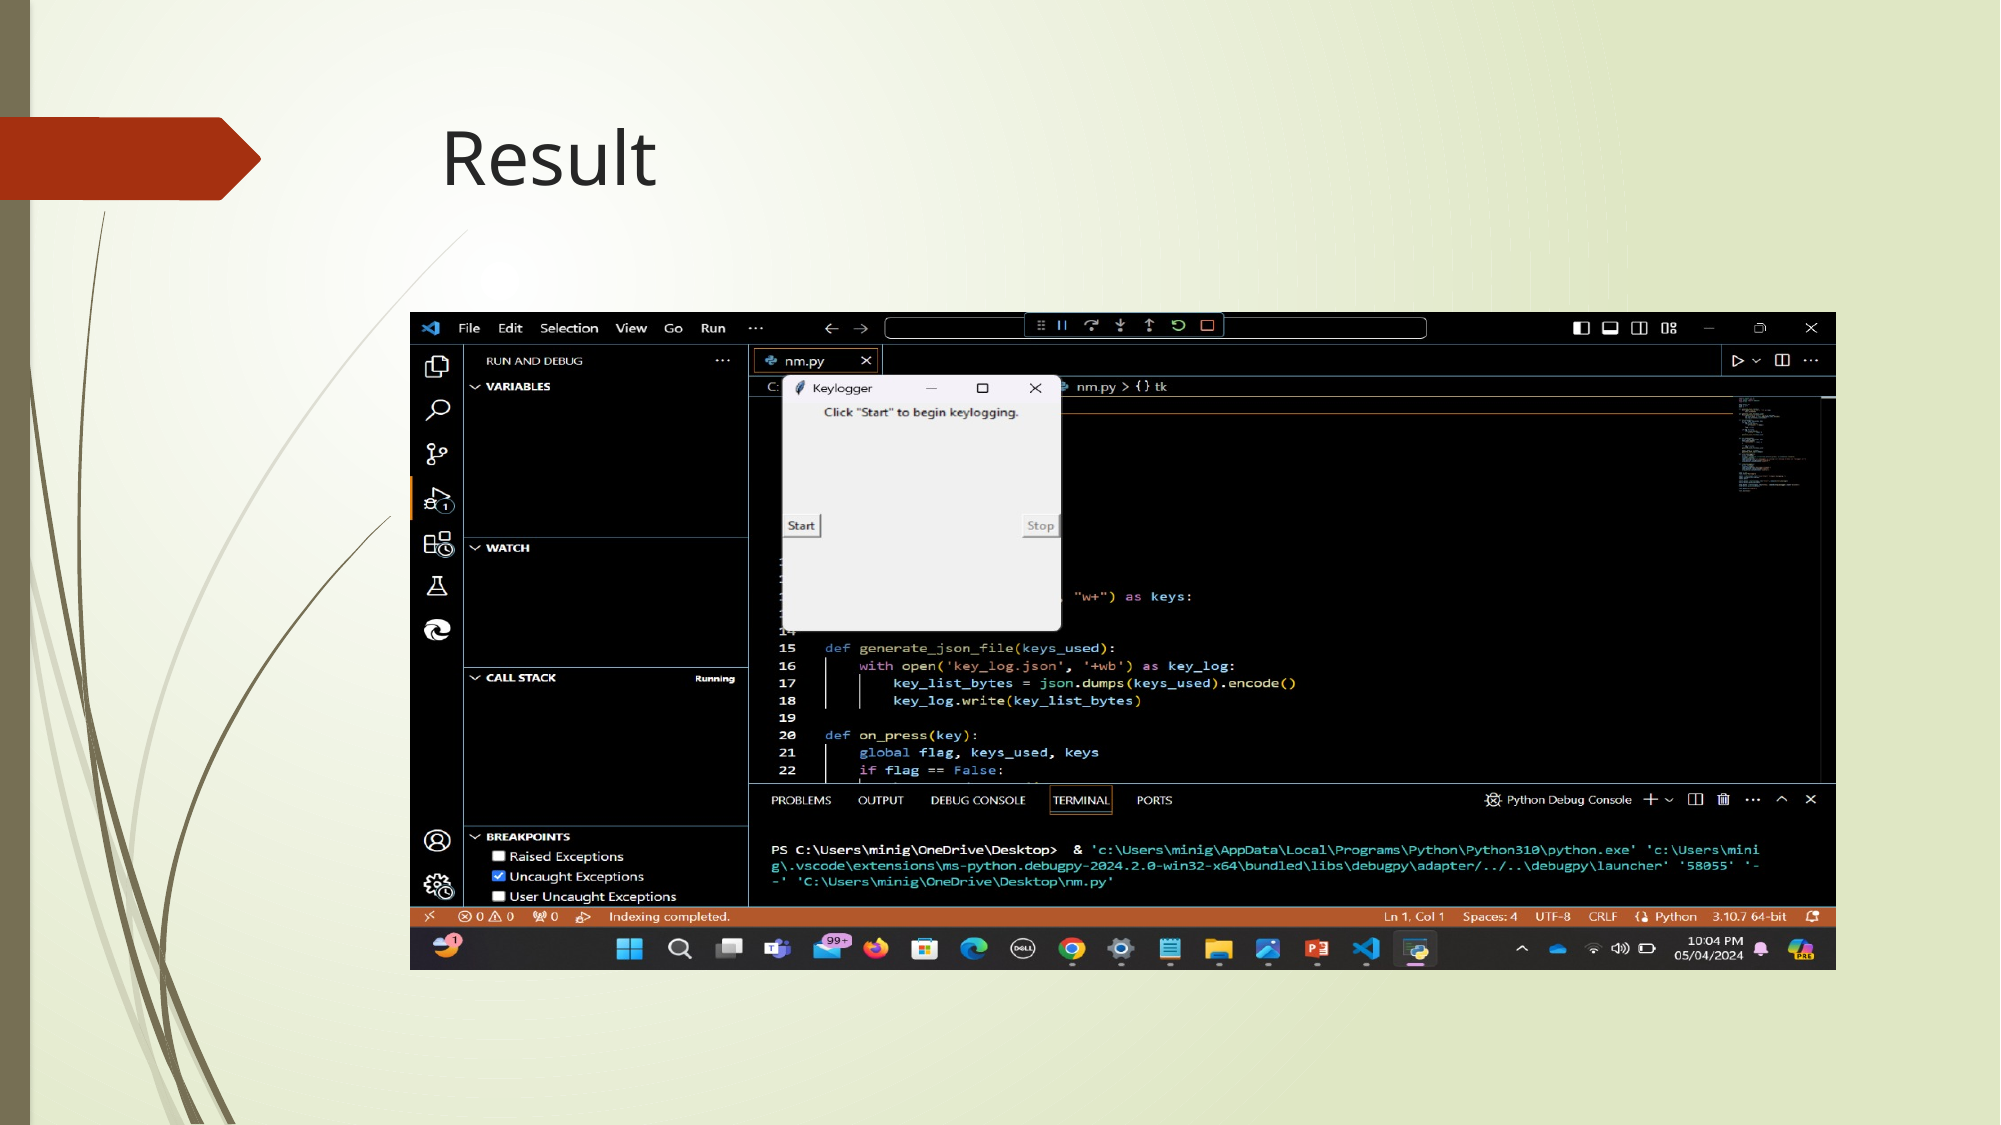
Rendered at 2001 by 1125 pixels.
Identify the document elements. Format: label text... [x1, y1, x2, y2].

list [409, 312, 1836, 970]
title Result [425, 102, 1888, 313]
